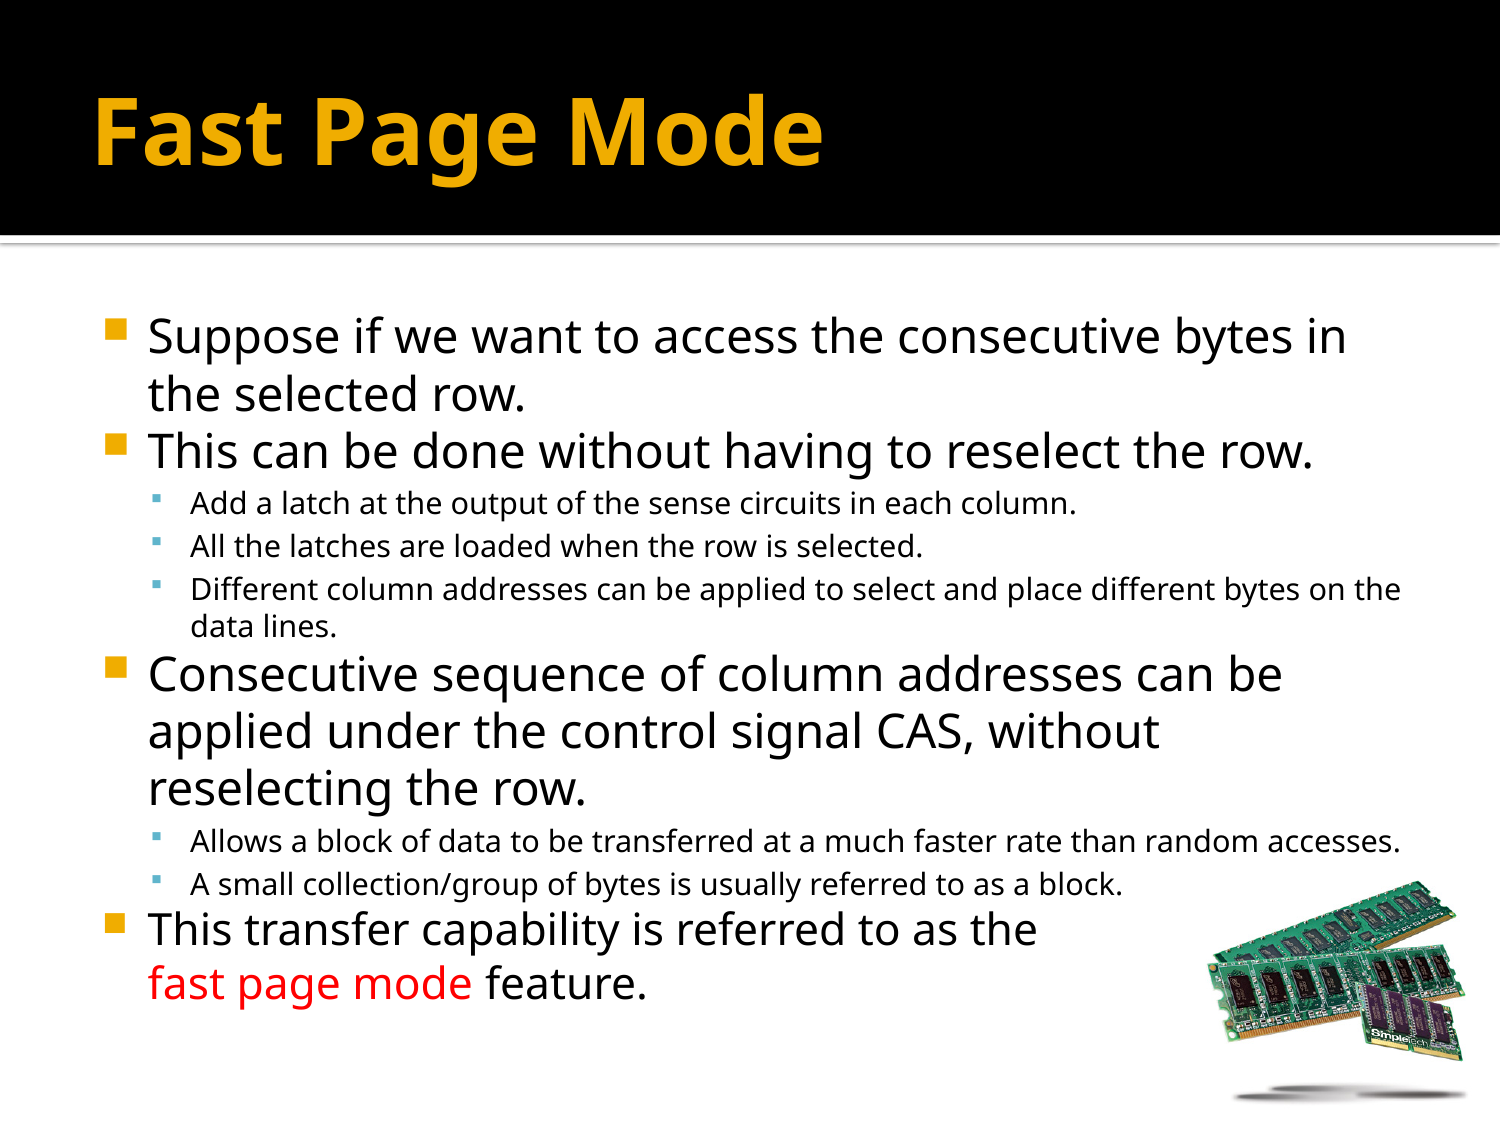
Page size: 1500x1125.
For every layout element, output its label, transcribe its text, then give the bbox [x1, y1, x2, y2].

title Fast Page Mode [75, 25, 1425, 231]
picture [1187, 837, 1490, 1117]
list Suppose if we want to access the consecutive bytes in the selected row. This can be done without having to reselect the row. Add a latch at the output of the sense circuits in each column. All the latches are loaded when the row is selected. Different column addresses can be applied to select and place different bytes on the data lines. Consecutive sequence of column addresses can be applied under the control signal CAS, without reselecting the row. Allows a block of data to be transferred at a much faster rate than random accesses. A small collection/group of bytes is usually referred to as a block. This transfer capability is referred to as the fast page mode feature. [74, 290, 1426, 1051]
